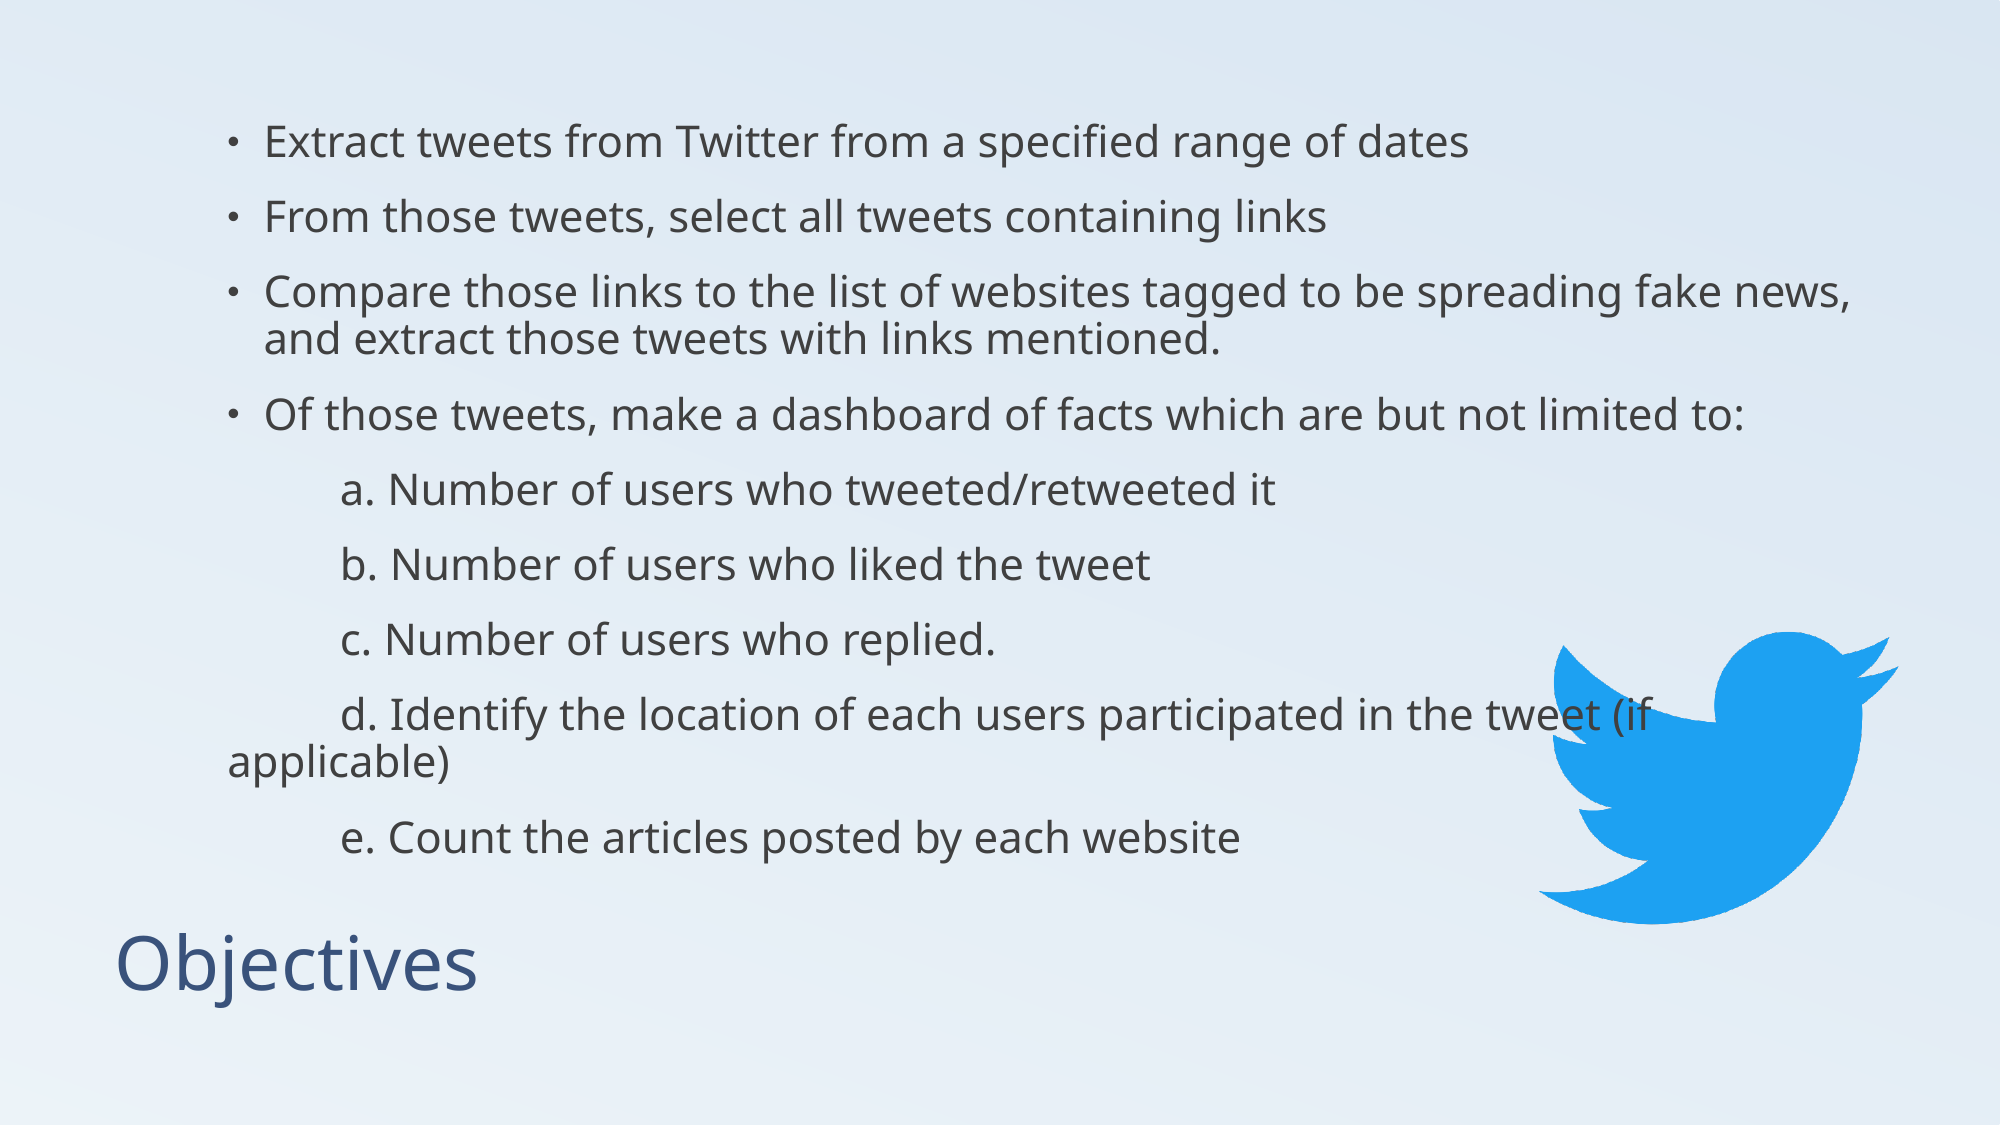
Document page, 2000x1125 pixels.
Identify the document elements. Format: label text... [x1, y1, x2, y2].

title Objectives [99, 837, 1900, 1013]
list Extract tweets from Twitter from a specified range of dates From those tweets, select all tweets containing links Compare those links to the list of websites tagged to be spreading fake news, and extract those tweets with links mentioned. Of those tweets, make a dashboard of facts which are but not limited to: a. Number of users who tweeted/retweeted it b. Number of users who liked the tweet c. Number of users who replied. d. Identify the location of each users participated in the tweet (if applicable) e. Count the articles posted by each website [212, 112, 1900, 875]
picture [1537, 630, 1900, 926]
